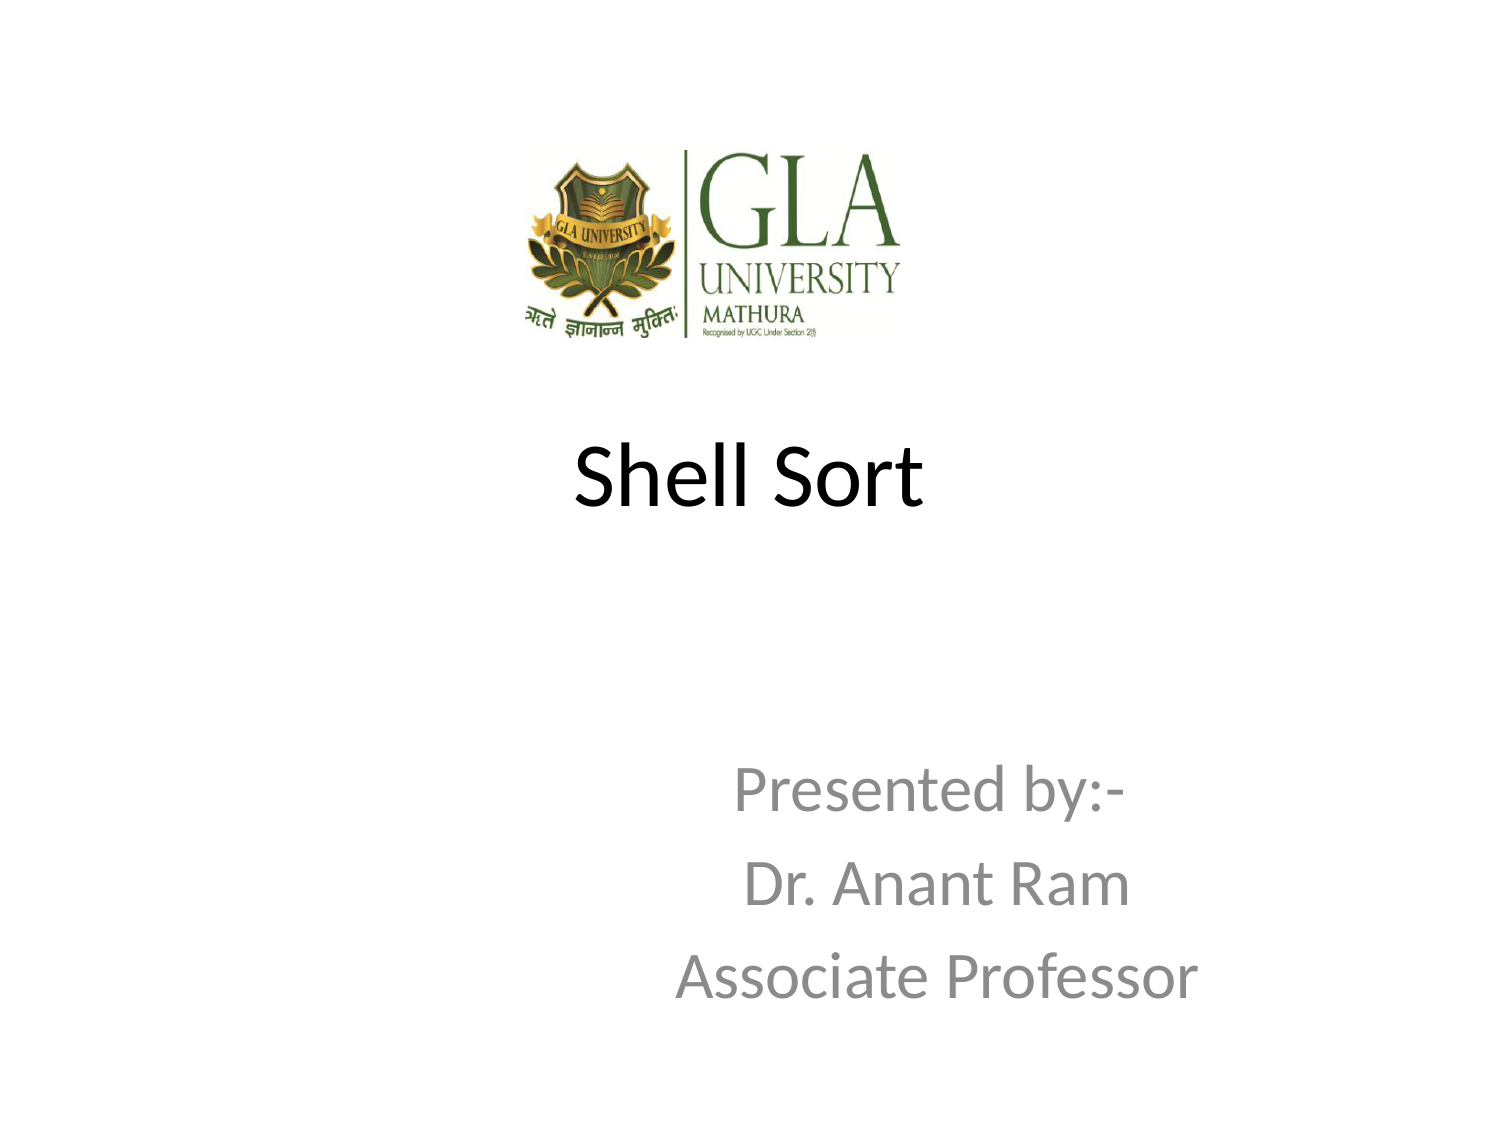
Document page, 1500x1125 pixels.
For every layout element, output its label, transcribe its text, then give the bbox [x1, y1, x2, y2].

subtitle Presented by:- Dr. Anant Ram Associate Professor [600, 737, 1275, 1025]
title Shell Sort [112, 349, 1388, 591]
picture [524, 149, 901, 338]
